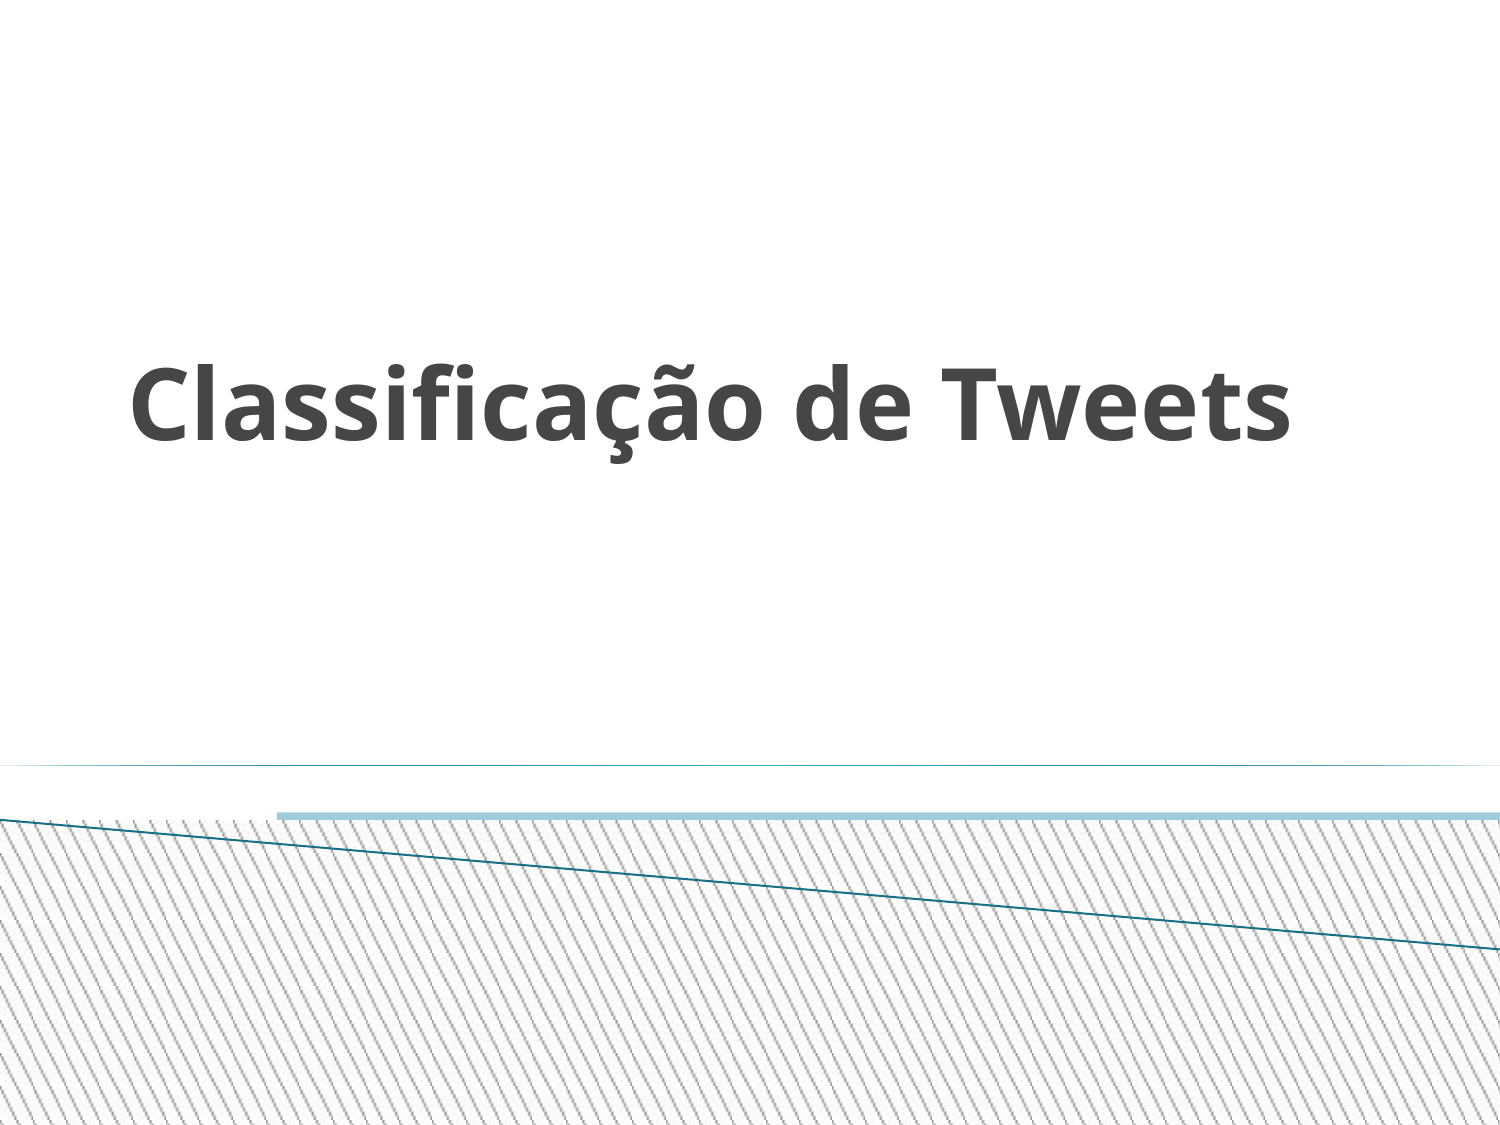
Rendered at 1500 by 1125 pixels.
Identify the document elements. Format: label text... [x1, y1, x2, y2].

text_box Classificação de Tweets [112, 287, 1388, 588]
picture [0, 821, 1500, 1125]
text_box [112, 592, 1388, 789]
picture [25, 820, 1500, 948]
